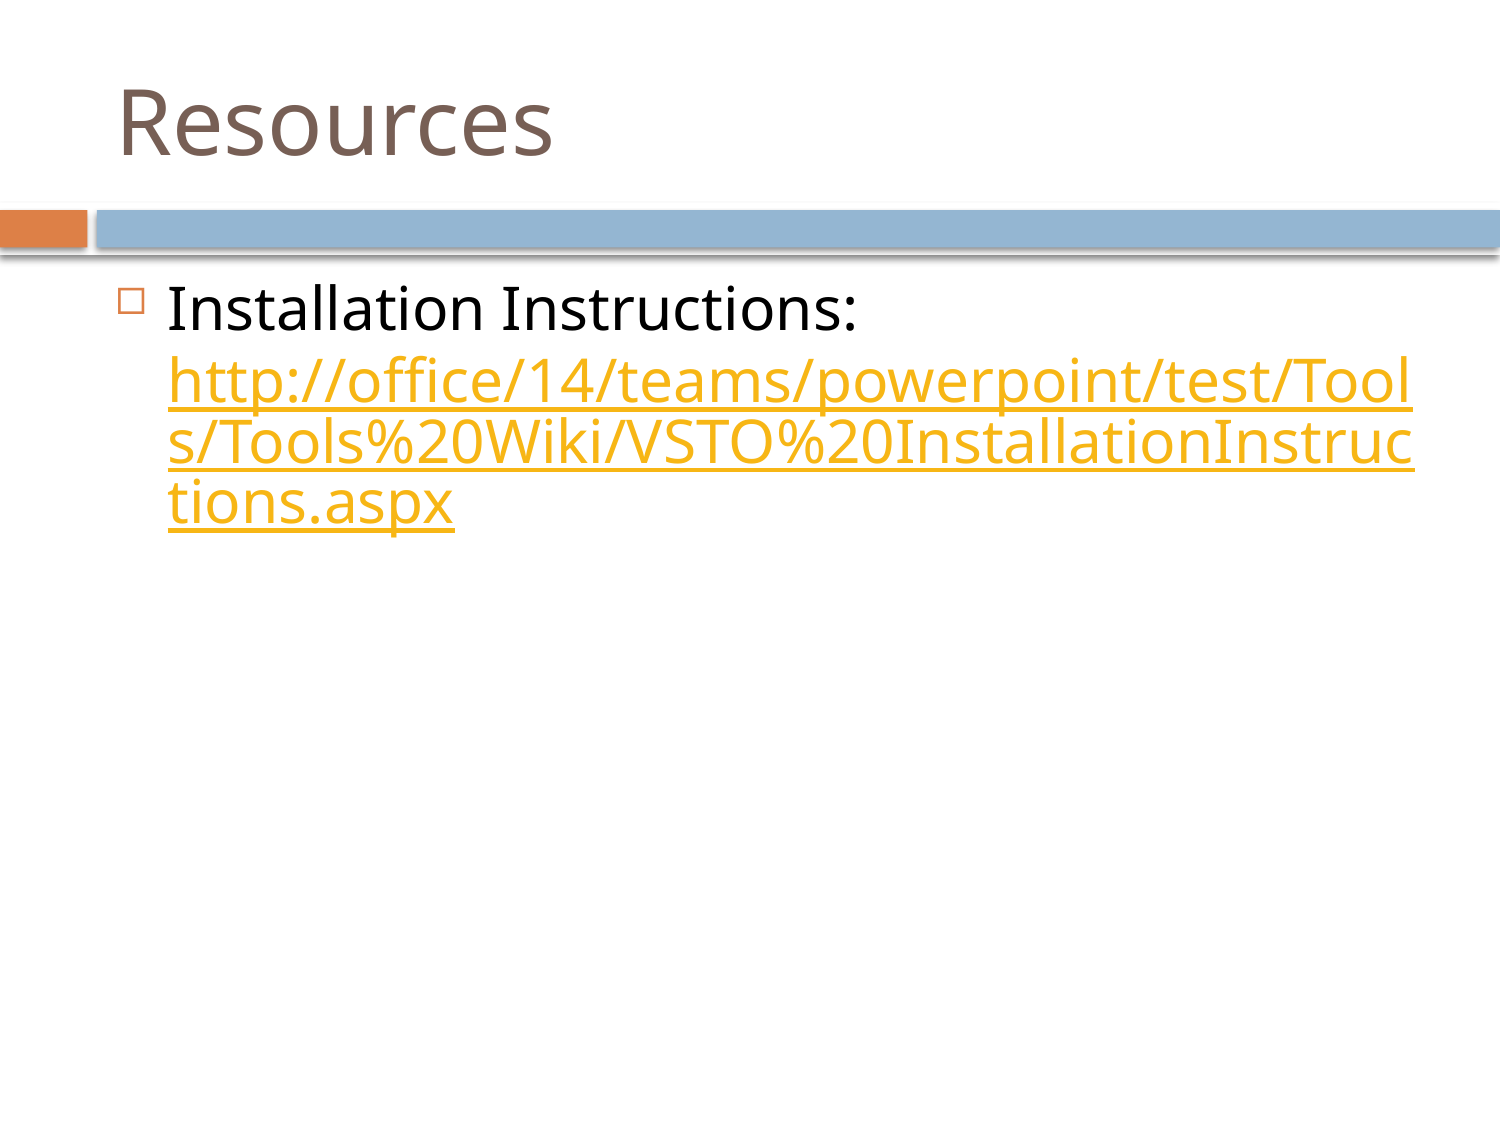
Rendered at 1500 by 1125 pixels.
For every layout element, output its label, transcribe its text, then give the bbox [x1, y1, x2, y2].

list Installation Instructions: http://office/14/teams/powerpoint/test/Tools/Tools%20Wiki/VSTO%20InstallationInstructions.aspx [100, 262, 1438, 1000]
title Resources [100, 37, 1438, 200]
